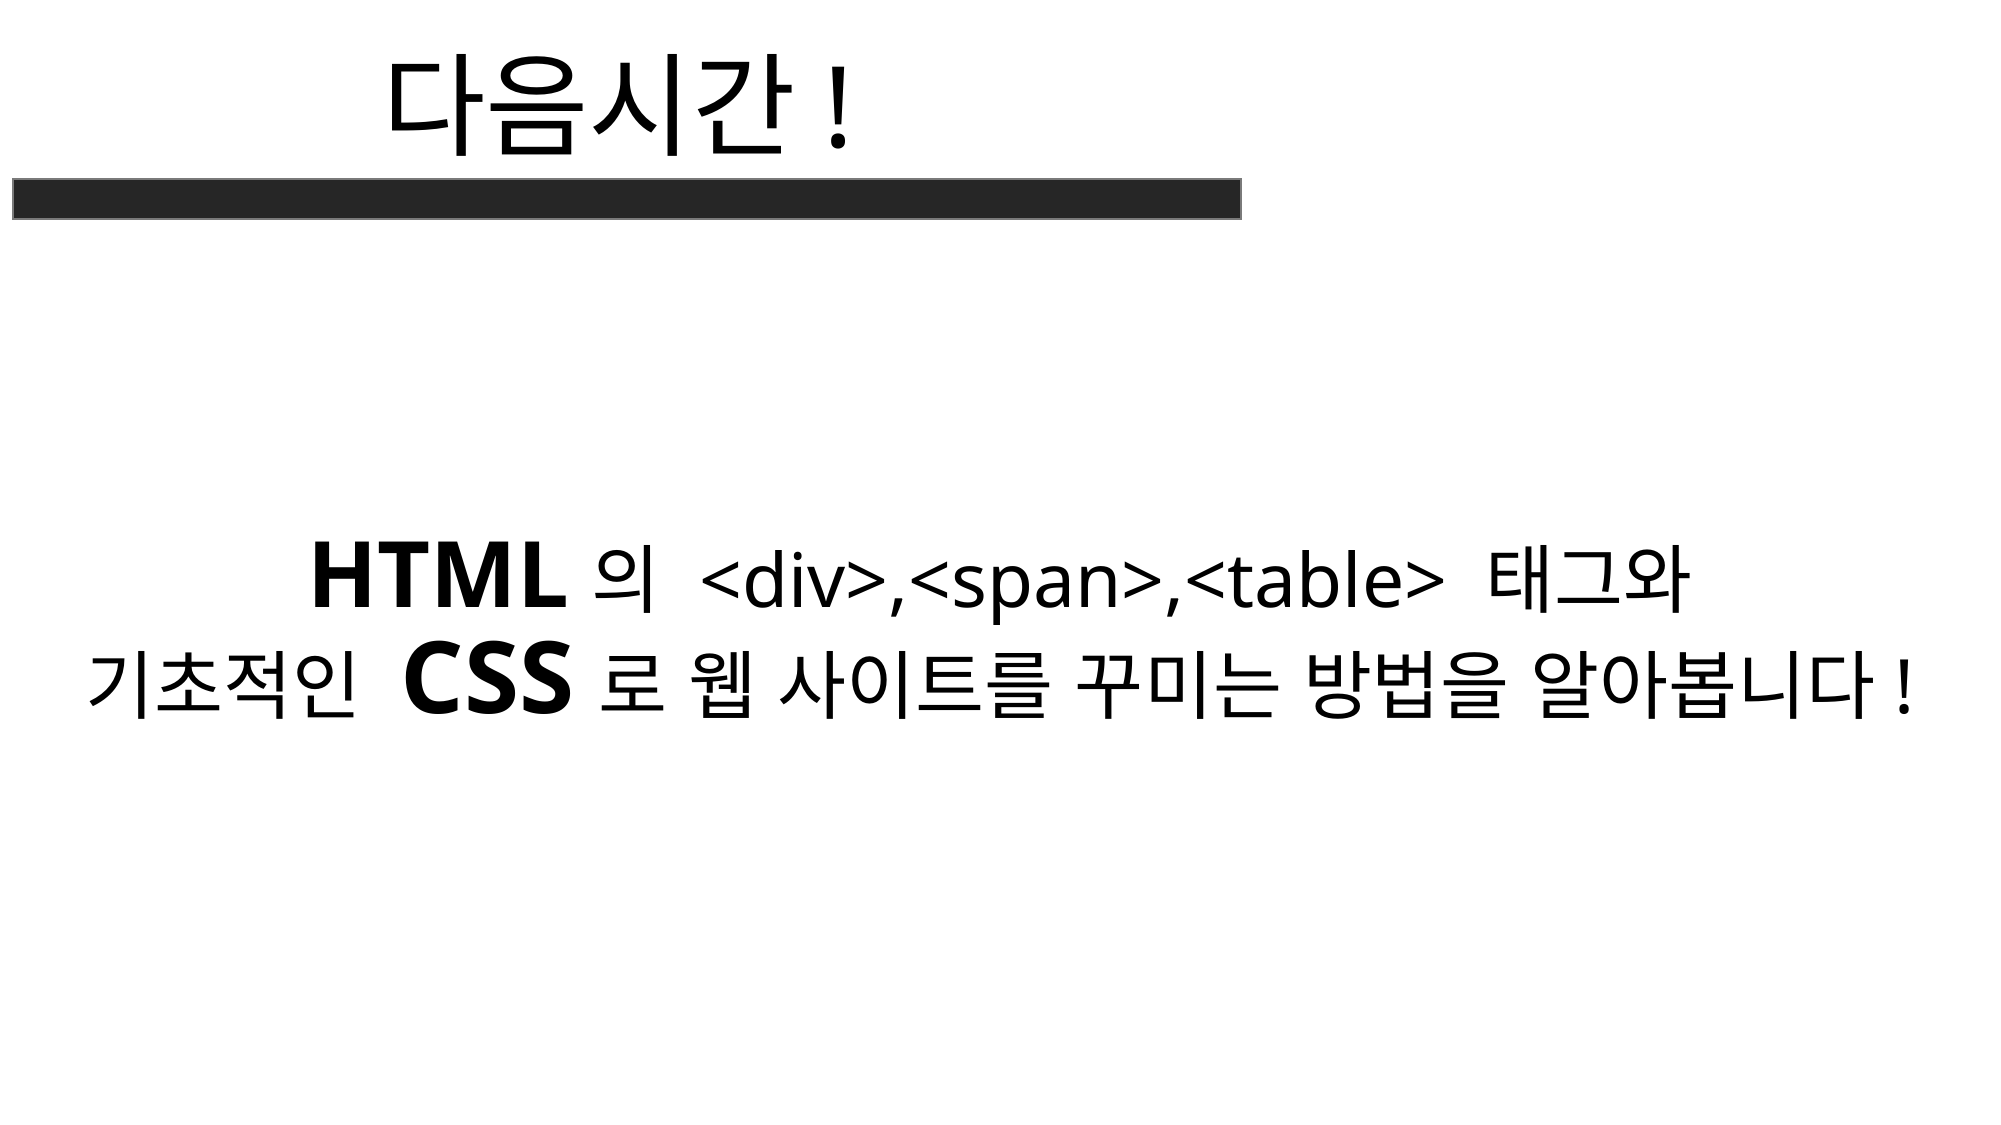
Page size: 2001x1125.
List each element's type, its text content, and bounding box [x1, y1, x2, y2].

text_box HTML의 <div>,<span>,<table> 태그와 기초적인 CSS로 웹 사이트를 꾸미는 방법을 알아봅니다! [0, 439, 2000, 743]
text_box [12, 178, 1242, 220]
text_box 다음시간! [0, 34, 1275, 180]
